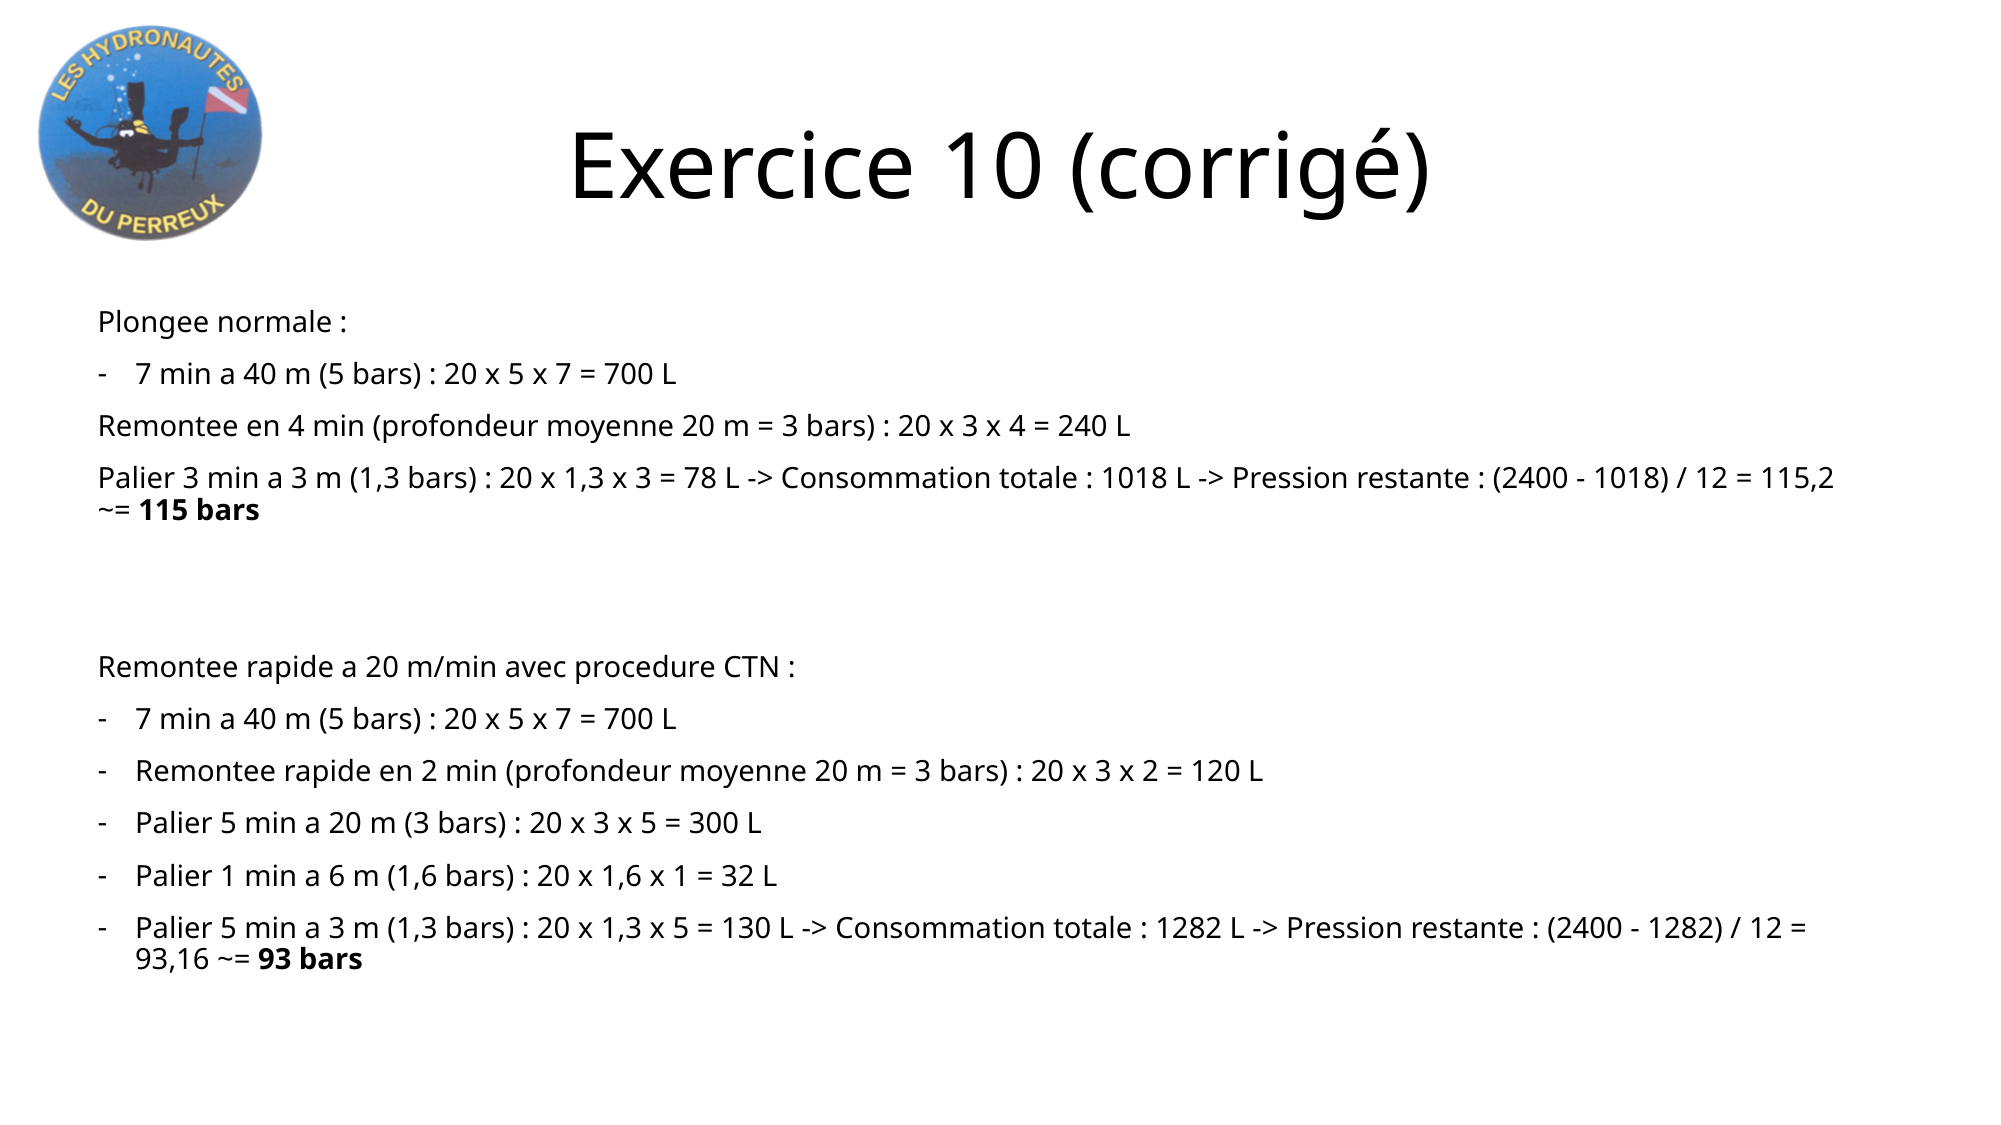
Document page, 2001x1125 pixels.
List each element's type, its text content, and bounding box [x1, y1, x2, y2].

title Exercice 10 (corrigé) [137, 59, 1863, 278]
picture [34, 22, 264, 241]
list Plongee normale : 7 min a 40 m (5 bars) : 20 x 5 x 7 = 700 L Remontee en 4 min (profondeur moyenne 20 m = 3 bars) : 20 x 3 x 4 = 240 L Palier 3 min a 3 m (1,3 bars) : 20 x 1,3 x 3 = 78 L -> Consommation totale : 1018 L -> Pression restante : (2400 - 1018) / 12 = 115,2 ~= 115 bars Remontee rapide a 20 m/min avec procedure CTN : 7 min a 40 m (5 bars) : 20 x 5 x 7 = 700 L Remontee rapide en 2 min (profondeur moyenne 20 m = 3 bars) : 20 x 3 x 2 = 120 L Palier 5 min a 20 m (3 bars) : 20 x 3 x 5 = 300 L Palier 1 min a 6 m (1,6 bars) : 20 x 1,6 x 1 = 32 L Palier 5 min a 3 m (1,3 bars) : 20 x 1,3 x 5 = 130 L -> Consommation totale : 1282 L -> Pression restante : (2400 - 1282) / 12 = 93,16 ~= 93 bars [82, 299, 1863, 1014]
